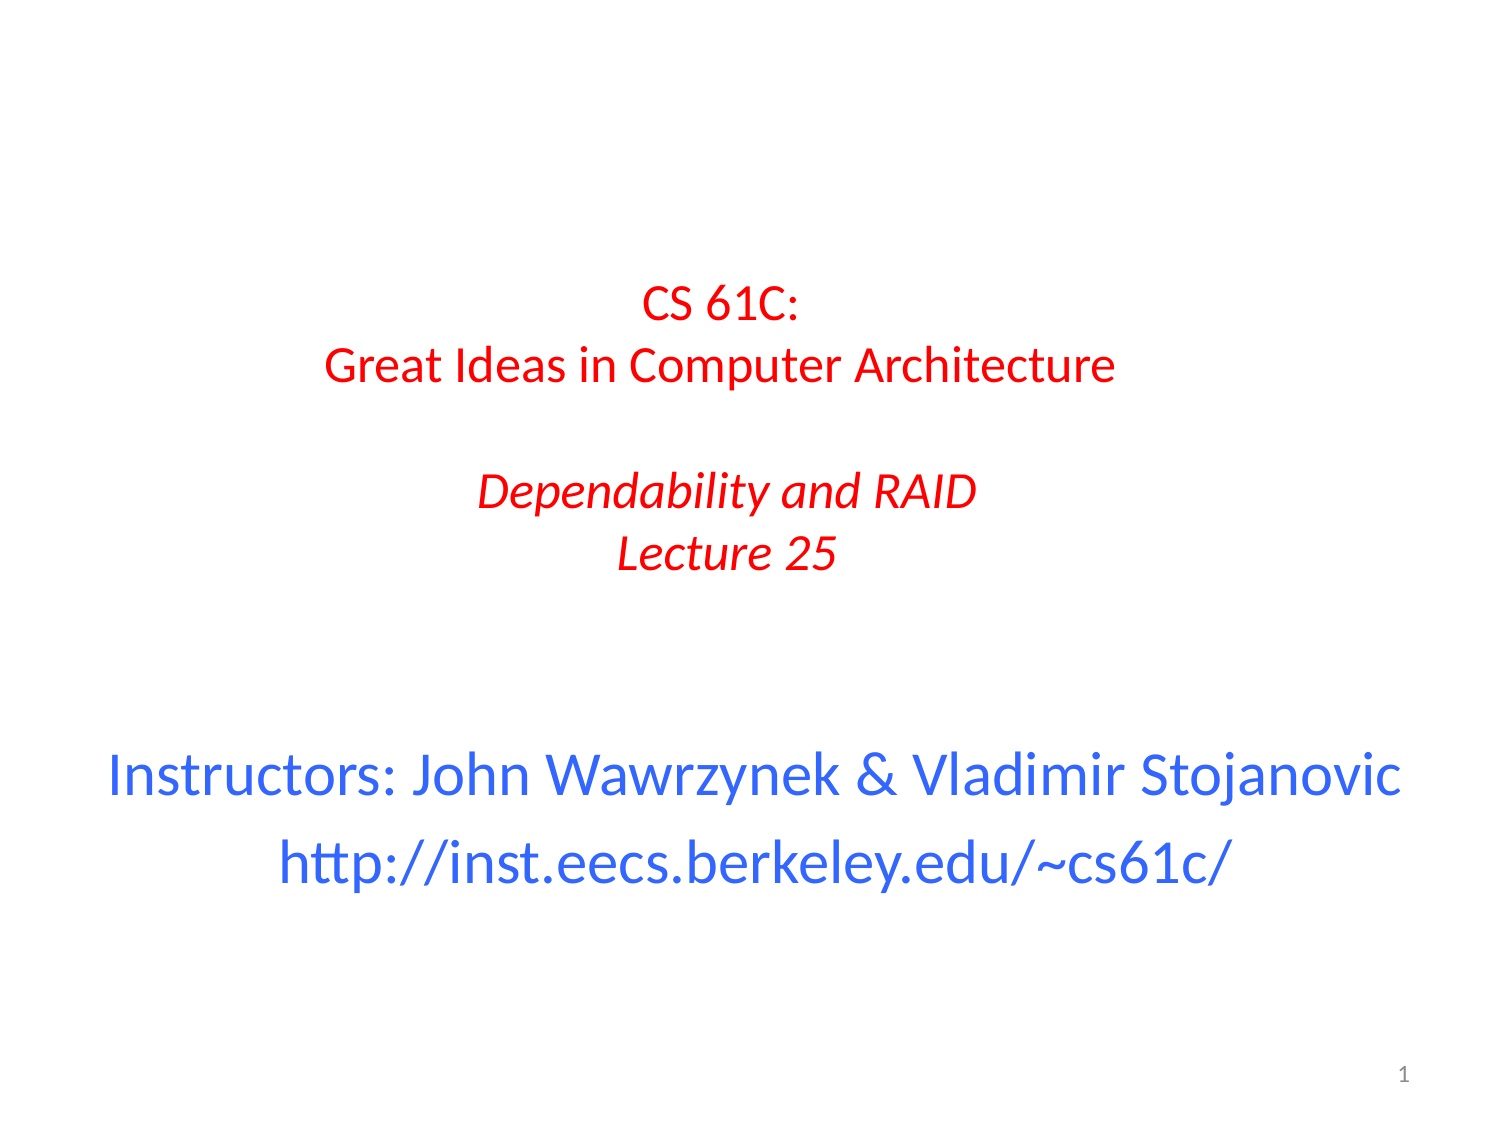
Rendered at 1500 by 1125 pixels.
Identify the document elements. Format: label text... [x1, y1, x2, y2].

slide_number 1 [1074, 1042, 1425, 1103]
title CS 61C: Great Ideas in Computer Architecture Dependability and RAID Lecture 25 [66, 258, 1388, 591]
subtitle Instructors: John Wawrzynek & Vladimir Stojanovic http://inst.eecs.berkeley.edu/~cs61c/ [86, 637, 1425, 925]
